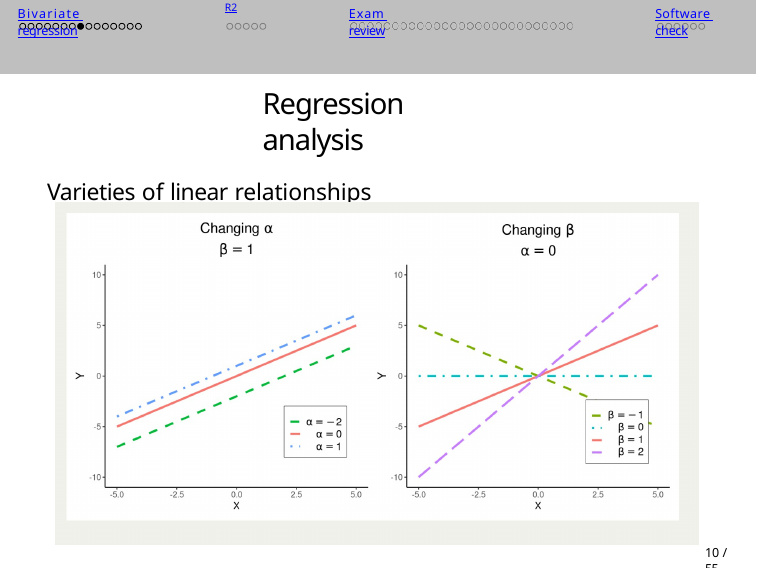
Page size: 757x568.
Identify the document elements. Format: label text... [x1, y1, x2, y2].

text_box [226, 22, 267, 30]
picture [350, 22, 573, 30]
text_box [0, 0, 757, 75]
text_box Regression analysis Varieties of linear relationships [45, 83, 496, 205]
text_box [656, 22, 706, 30]
picture [54, 202, 699, 545]
slide_number 10 / 55 [698, 548, 745, 568]
